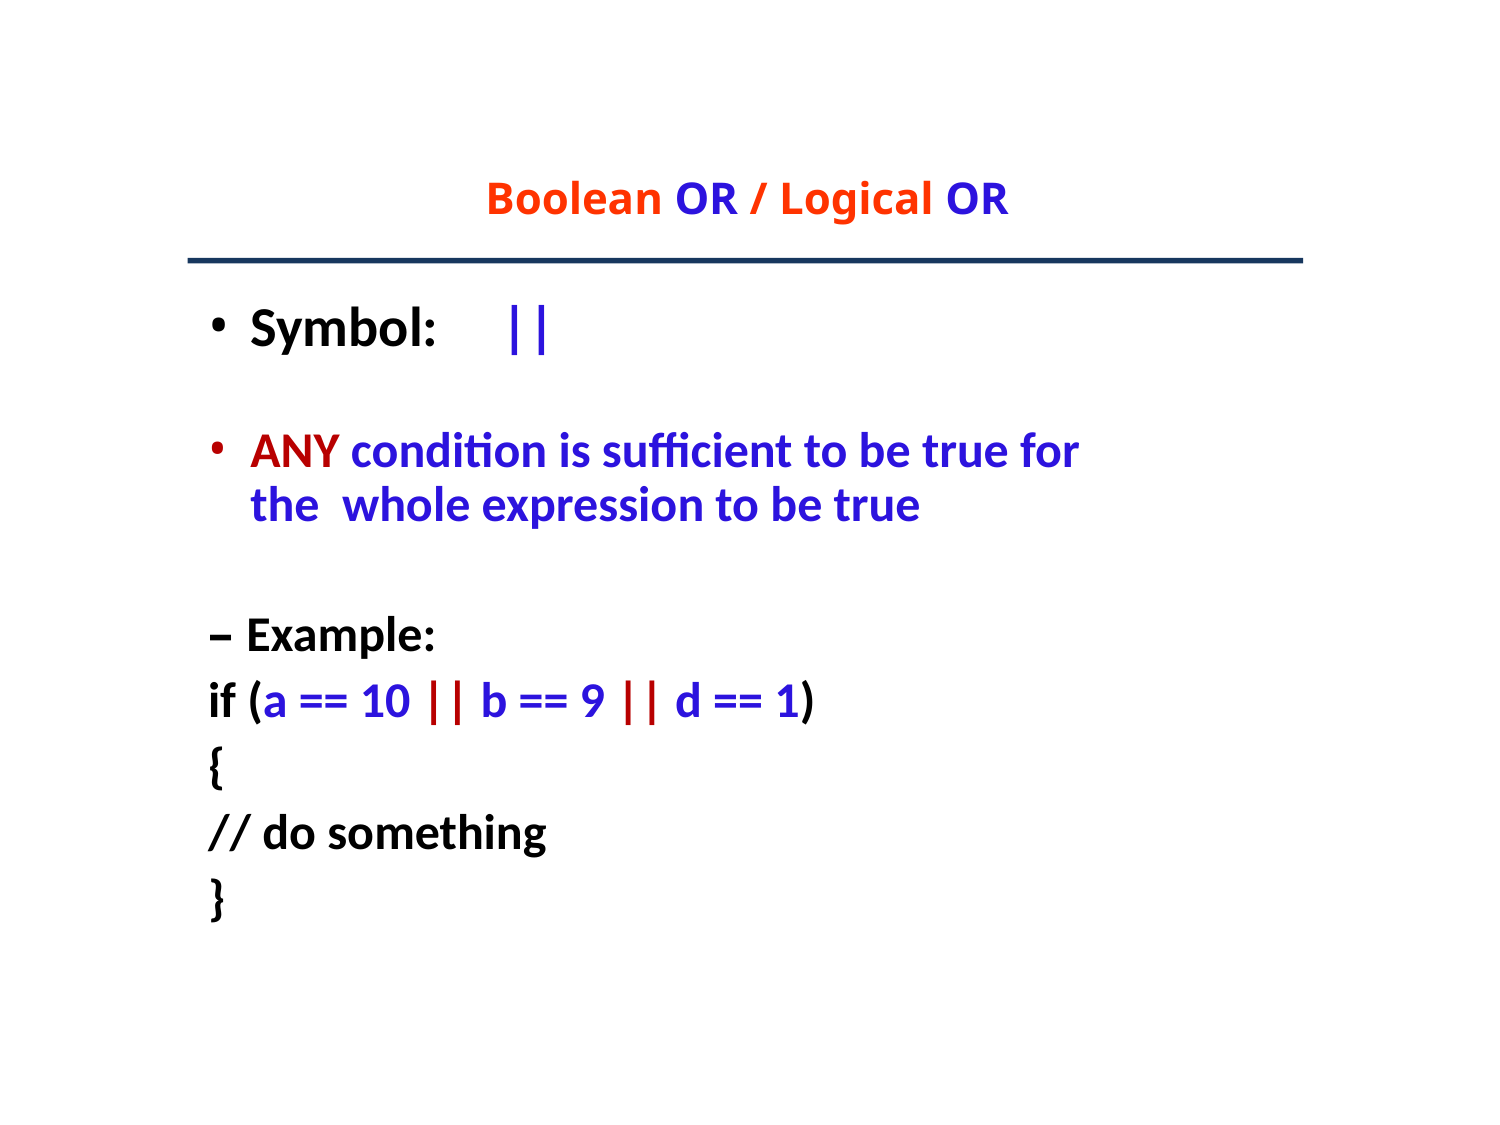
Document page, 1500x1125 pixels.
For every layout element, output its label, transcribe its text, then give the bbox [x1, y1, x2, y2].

text_box Symbol: || ANY condition is sufficient to be true for the whole expression to be true – Example: if (a == 10 || b == 9 || d == 1) { // do something } [206, 288, 1148, 926]
title Boolean OR / Logical OR [399, 101, 1094, 288]
text_box [1094, 257, 1304, 264]
text_box [187, 257, 399, 264]
